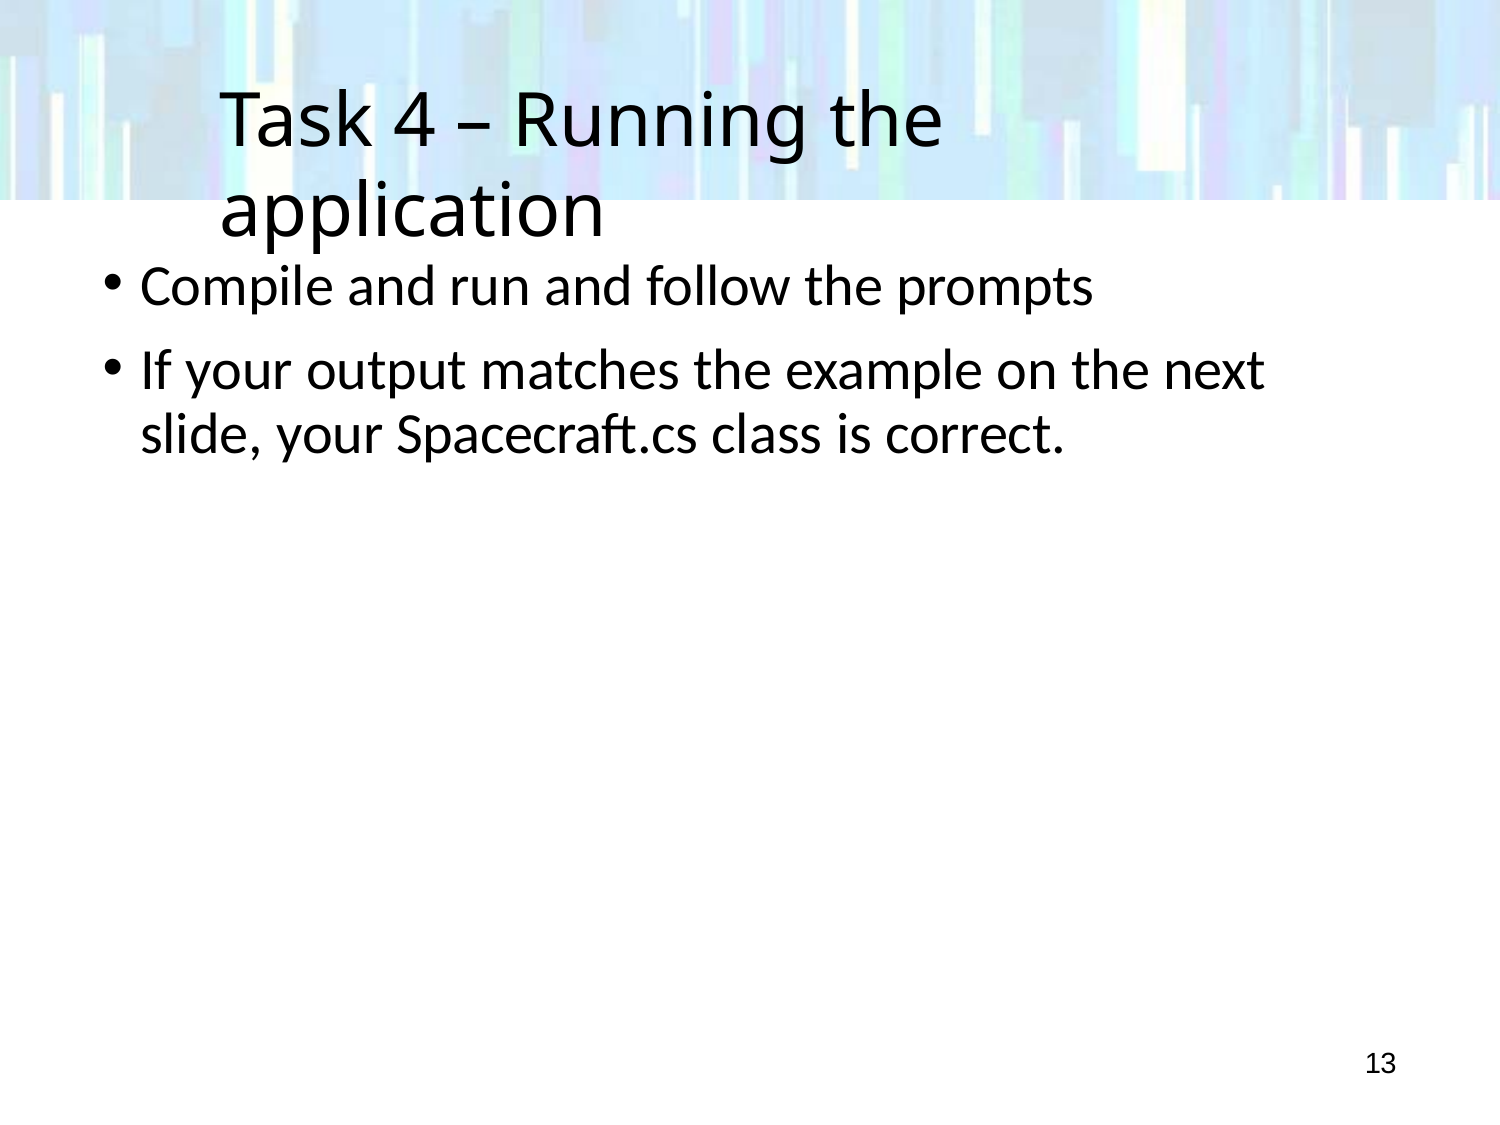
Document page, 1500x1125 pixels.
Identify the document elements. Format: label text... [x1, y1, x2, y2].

slide_number 13 [1358, 1044, 1406, 1125]
text_box Compile and run and follow the prompts If your output matches the example on the next slide, your Spacecraft.cs class is correct. [100, 230, 1274, 465]
title Task 4 – Running the application [175, 34, 1349, 260]
picture [0, 0, 1500, 200]
